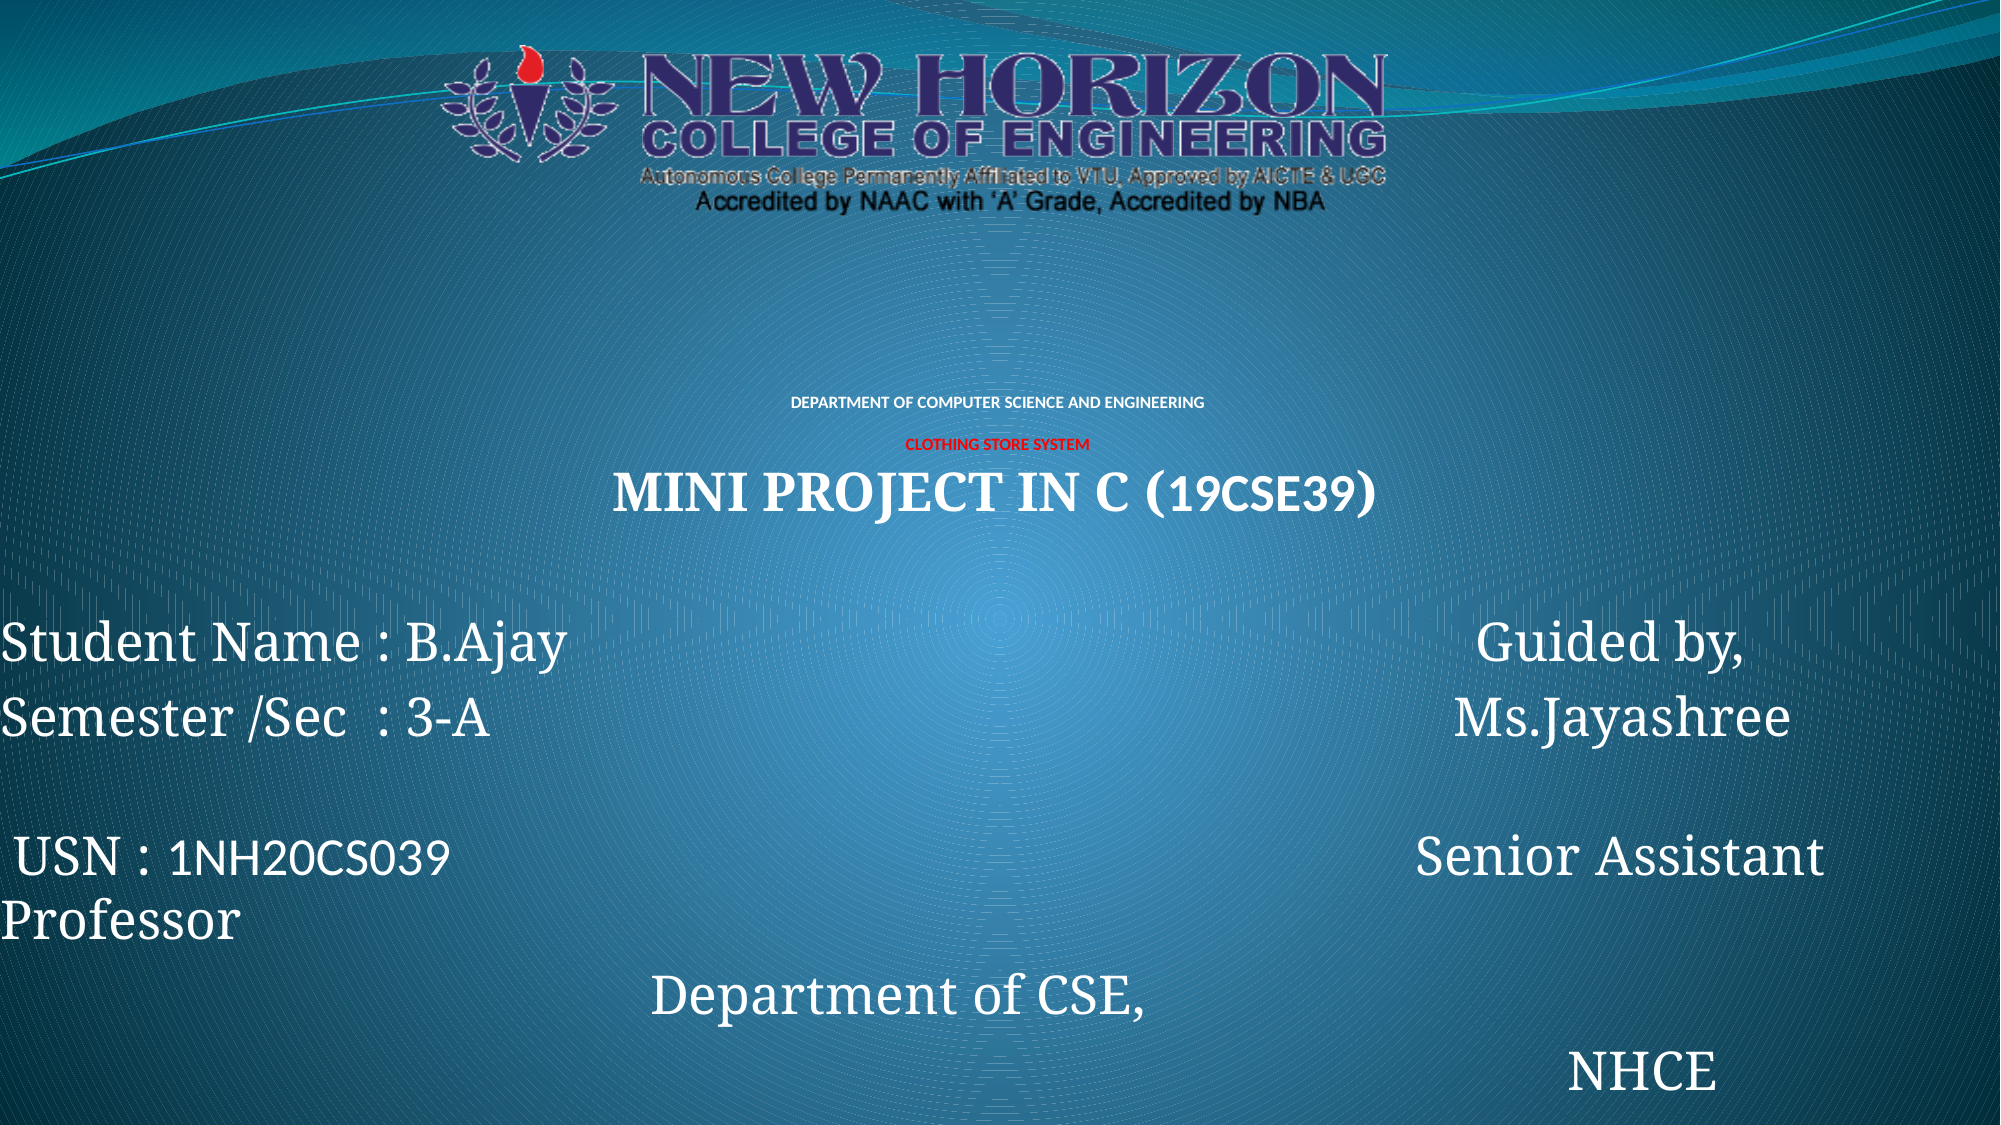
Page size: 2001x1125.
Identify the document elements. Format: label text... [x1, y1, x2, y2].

title DEPARTMENT OF COMPUTER SCIENCE AND ENGINEERING CLOTHING STORE SYSTEM [30, 76, 1968, 450]
subtitle MINI PROJECT IN C (19CSE39) Student Name : B.Ajay Guided by, Semester /Sec : 3-A Ms.Jayashree USN : 1NH20CS039 Senior Assistant Professor Department of CSE, NHCE [0, 450, 2000, 1125]
footer DEPT OF CSE. [426, 76, 1393, 234]
picture [433, 45, 1389, 221]
